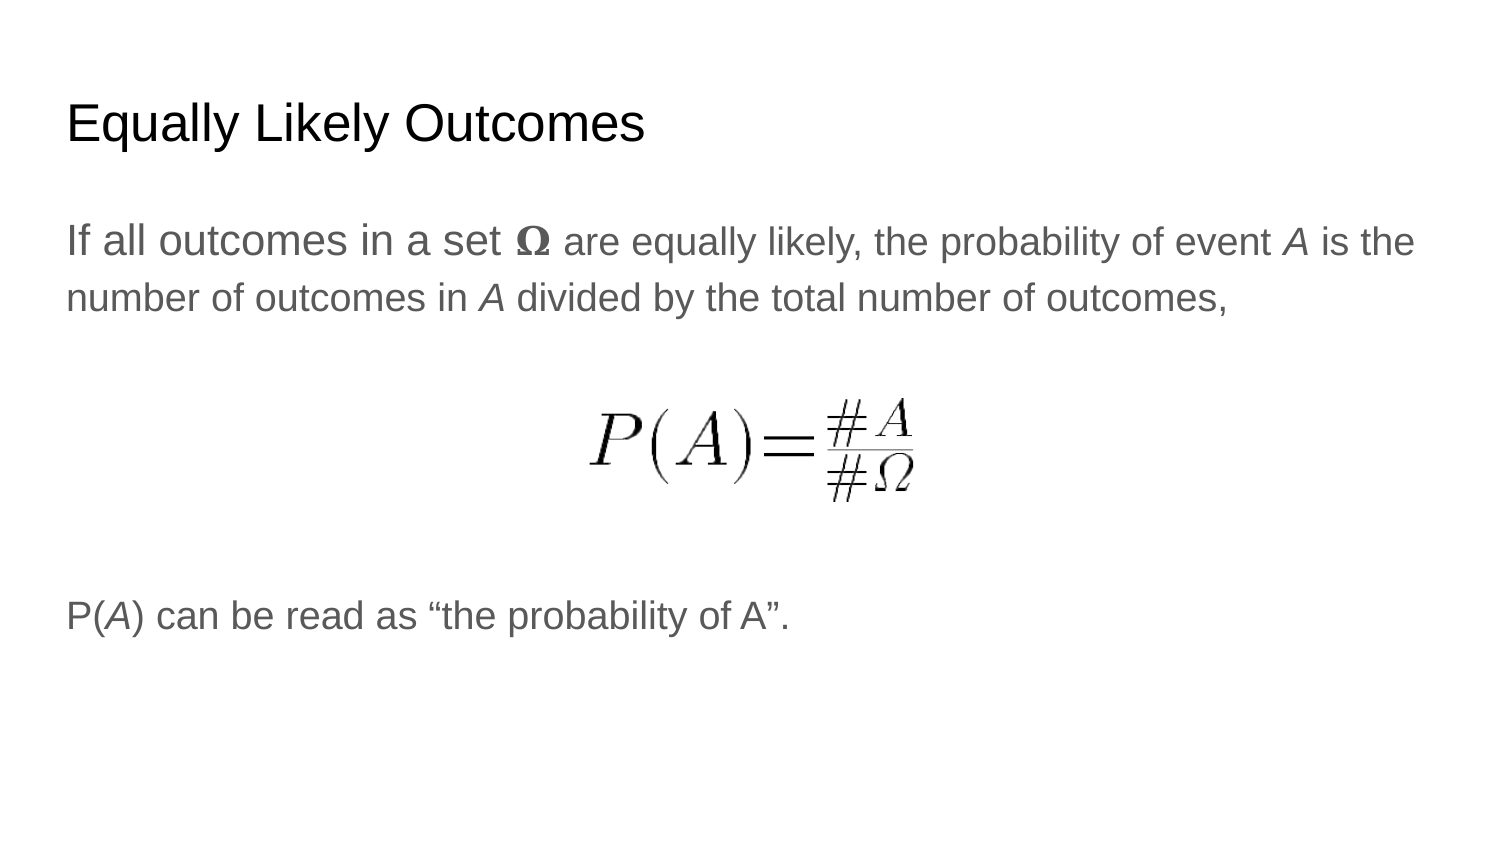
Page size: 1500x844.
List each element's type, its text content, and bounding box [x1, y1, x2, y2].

list If all outcomes in a set 𝛀 are equally likely, the probability of event A is the number of outcomes in A divided by the total number of outcomes, P(A) can be read as “the probability of A”. [51, 189, 1449, 750]
title Equally Likely Outcomes [51, 72, 1449, 167]
picture [583, 397, 917, 503]
